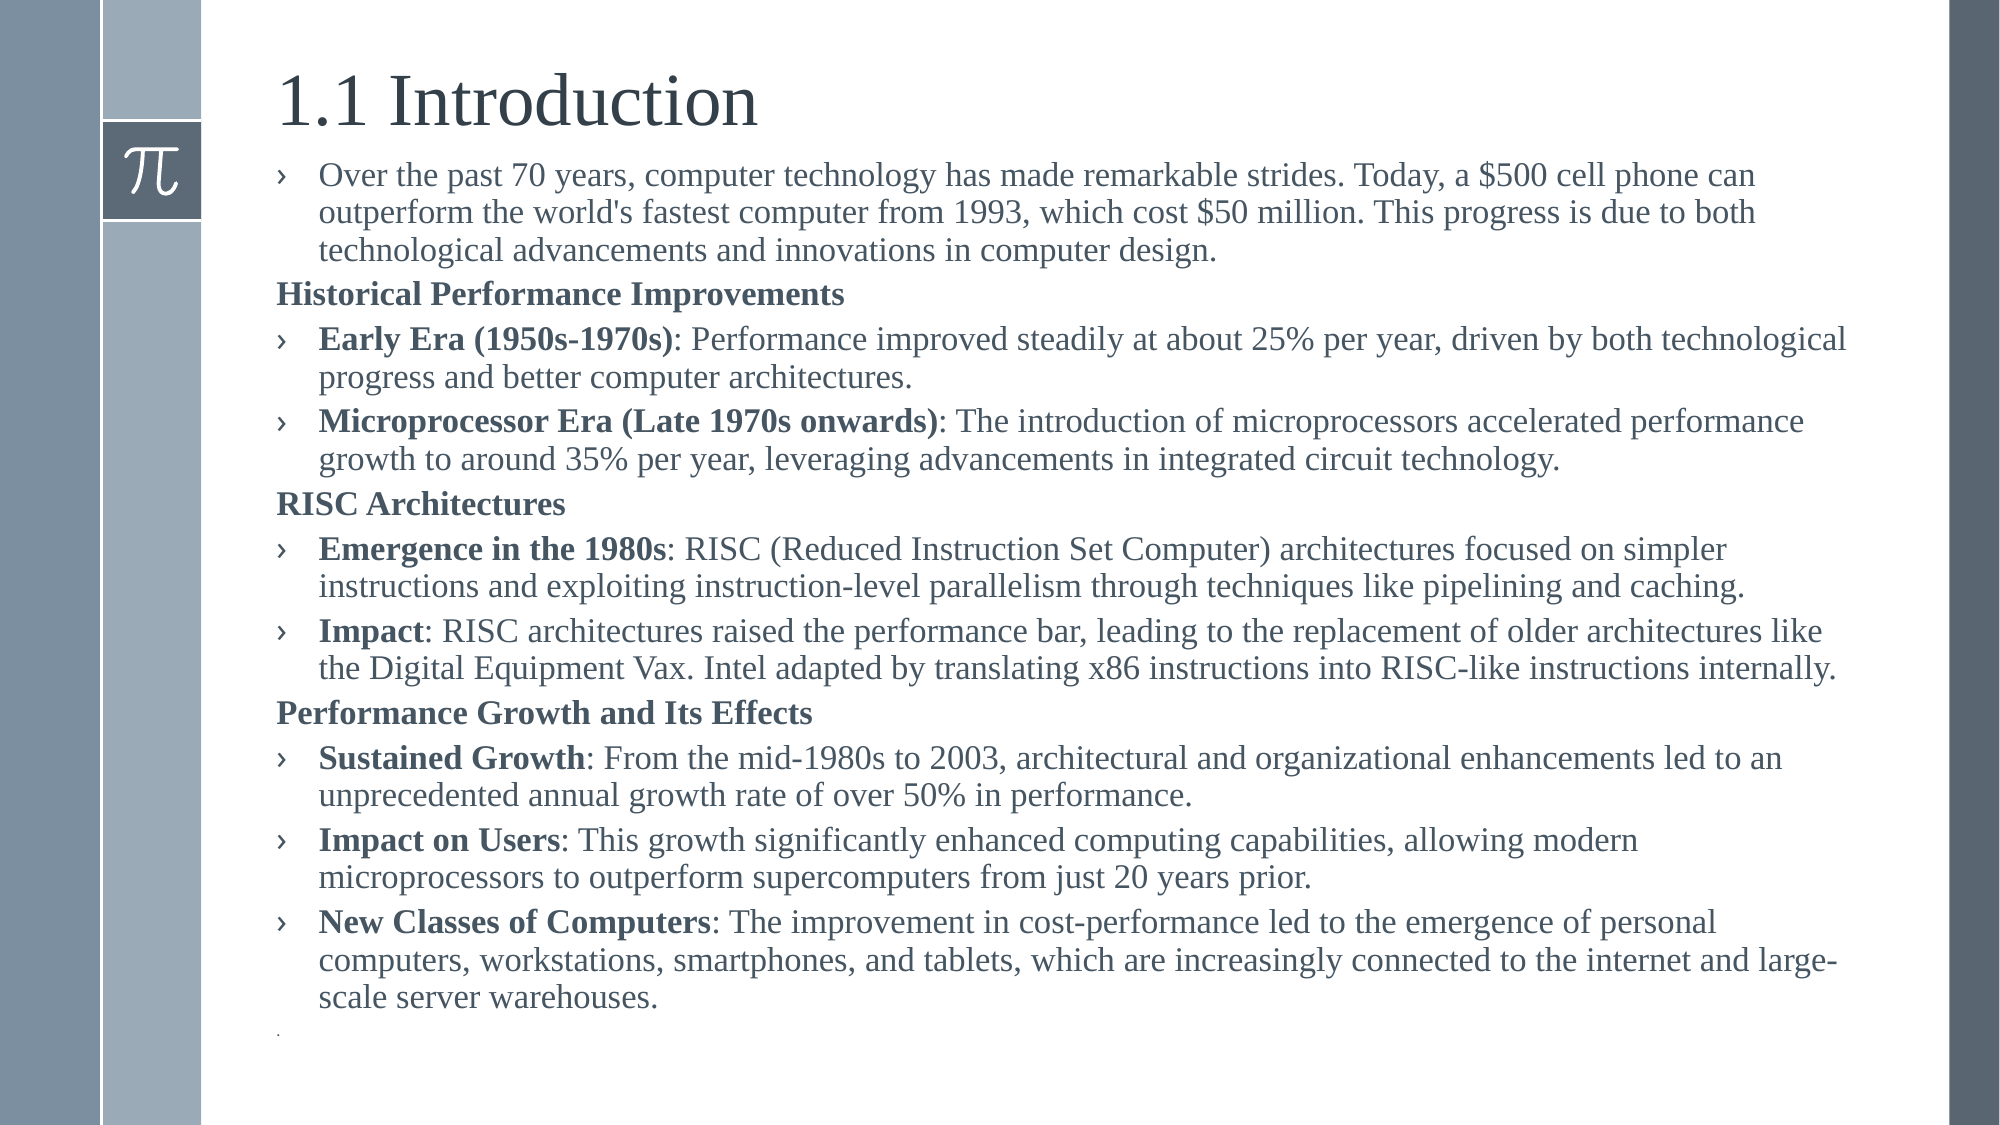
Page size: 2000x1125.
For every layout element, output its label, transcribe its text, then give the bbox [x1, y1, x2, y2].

list Over the past 70 years, computer technology has made remarkable strides. Today, a $500 cell phone can outperform the world's fastest computer from 1993, which cost $50 million. This progress is due to both technological advancements and innovations in computer design. Historical Performance Improvements Early Era (1950s-1970s): Performance improved steadily at about 25% per year, driven by both technological progress and better computer architectures. Microprocessor Era (Late 1970s onwards): The introduction of microprocessors accelerated performance growth to around 35% per year, leveraging advancements in integrated circuit technology. RISC Architectures Emergence in the 1980s: RISC (Reduced Instruction Set Computer) architectures focused on simpler instructions and exploiting instruction-level parallelism through techniques like pipelining and caching. Impact: RISC architectures raised the performance bar, leading to the replacement of older architectures like the Digital Equipment Vax. Intel adapted by translating x86 instructions into RISC-like instructions internally. Performance Growth and Its Effects Sustained Growth: From the mid-1980s to 2003, architectural and organizational enhancements led to an unprecedented annual growth rate of over 50% in performance. Impact on Users: This growth significantly enhanced computing capabilities, allowing modern microprocessors to outperform supercomputers from just 20 years prior. New Classes of Computers: The improvement in cost-performance led to the emergence of personal computers, workstations, smartphones, and tablets, which are increasingly connected to the internet and large-scale server warehouses. . [261, 149, 1867, 1059]
title 1.1 Introduction [261, 29, 1867, 149]
